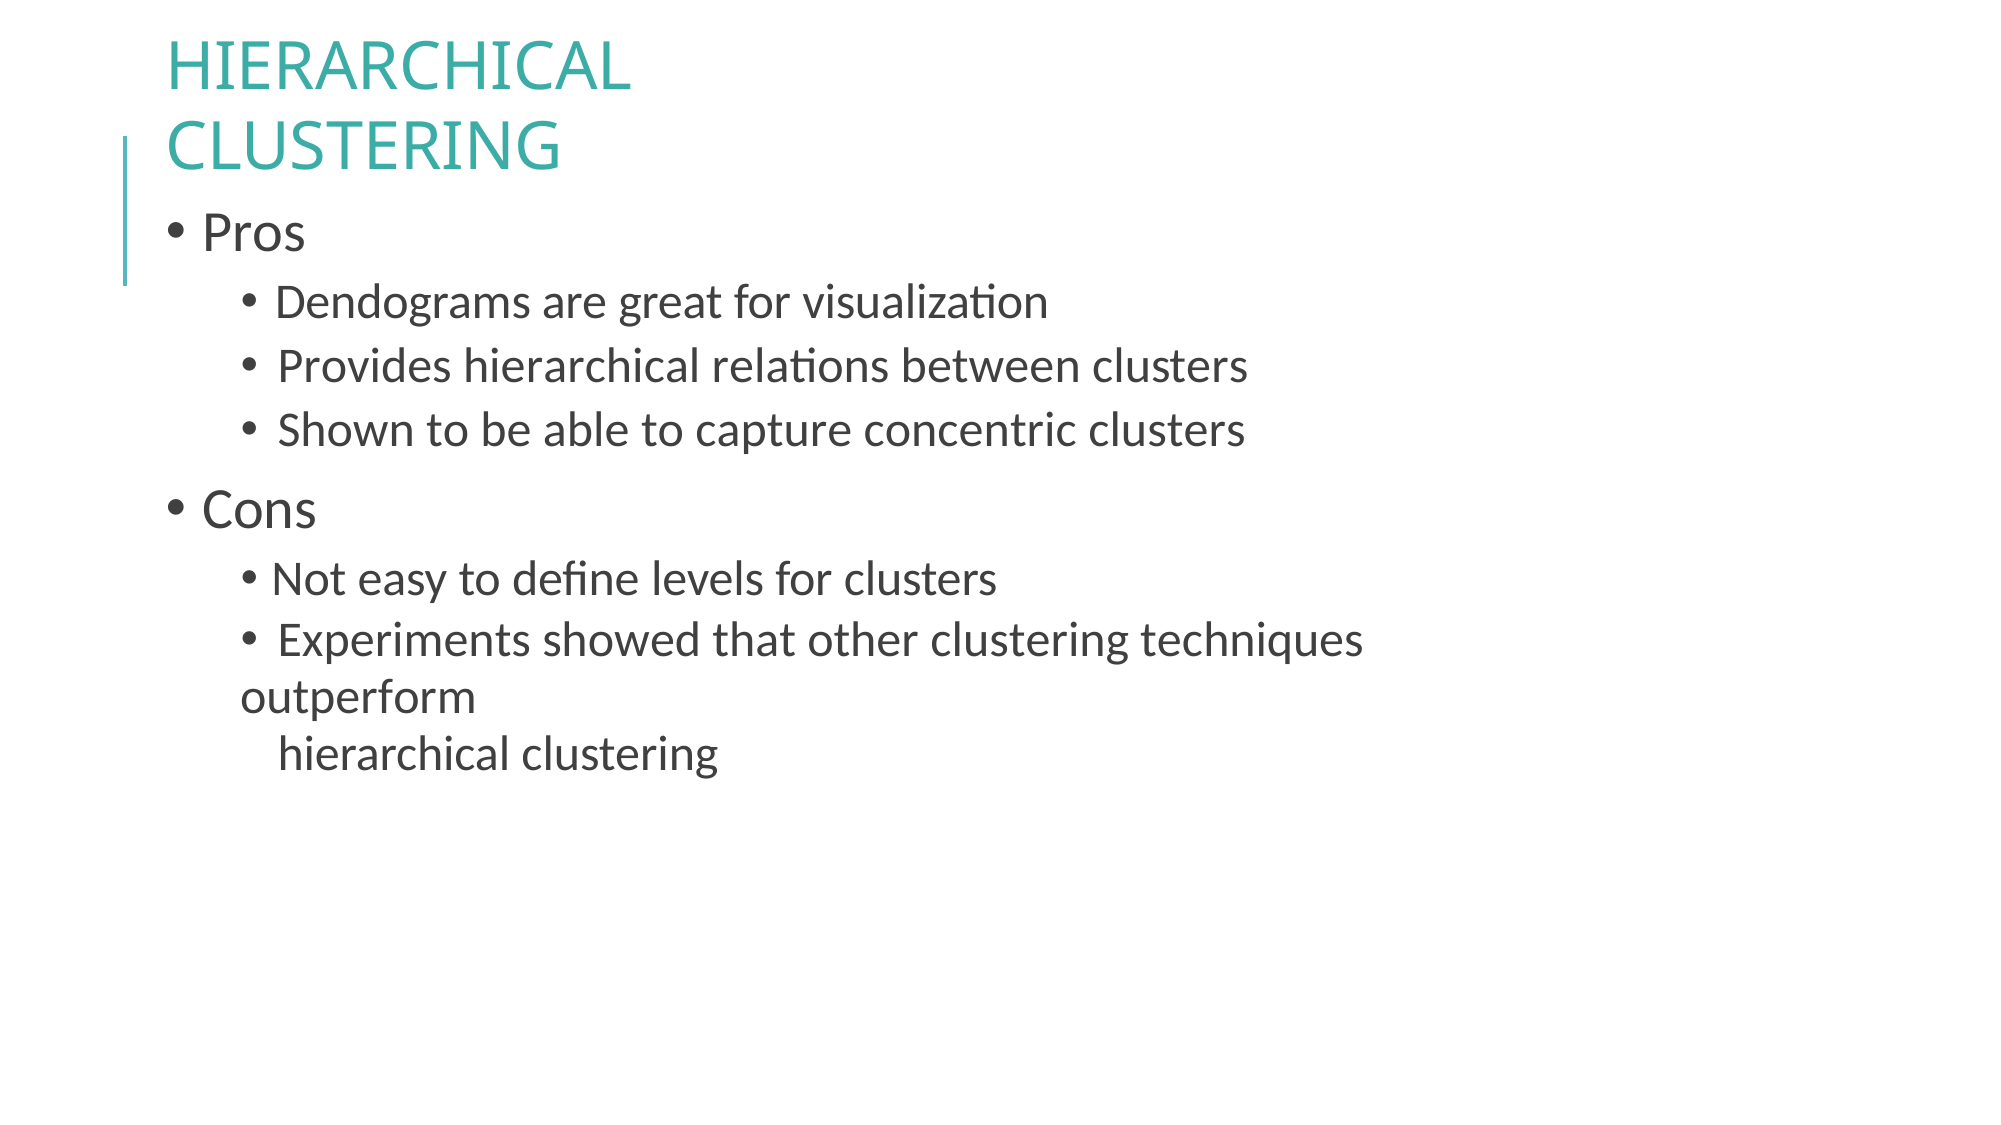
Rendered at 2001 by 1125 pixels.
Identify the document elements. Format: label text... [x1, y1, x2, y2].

text_box 🞄 Pros 🞄 Dendograms are great for visualization 🞄 Provides hierarchical relations between clusters 🞄 Shown to be able to capture concentric clusters 🞄 Cons 🞄 Not easy to define levels for clusters 🞄 Experiments showed that other clustering techniques outperform hierarchical clustering [162, 185, 1611, 781]
title Hierarchical clustering [162, 6, 815, 185]
